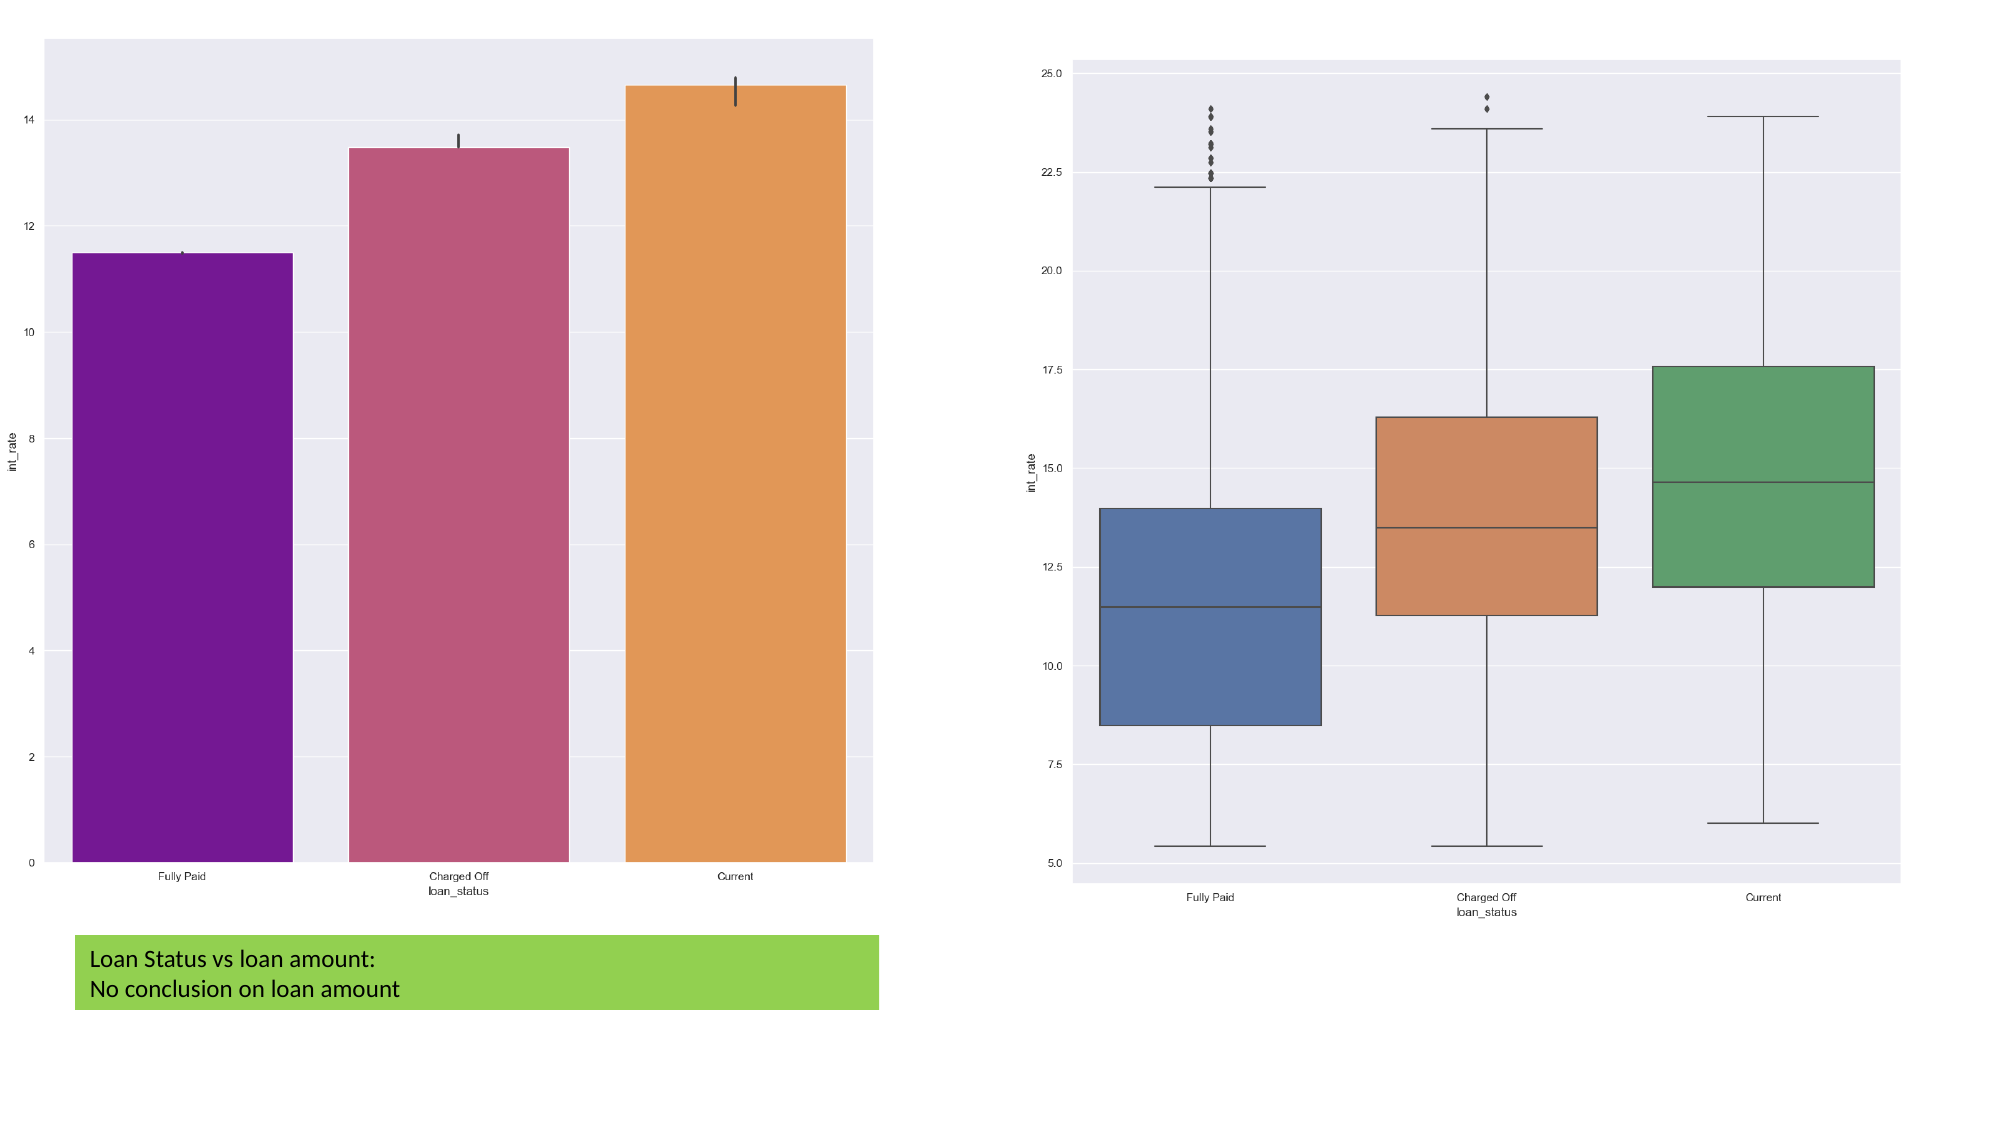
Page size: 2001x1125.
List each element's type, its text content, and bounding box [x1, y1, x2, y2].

text_box Loan Status vs loan amount: No conclusion on loan amount [75, 935, 880, 1010]
picture [1019, 52, 1908, 925]
picture [0, 31, 880, 904]
